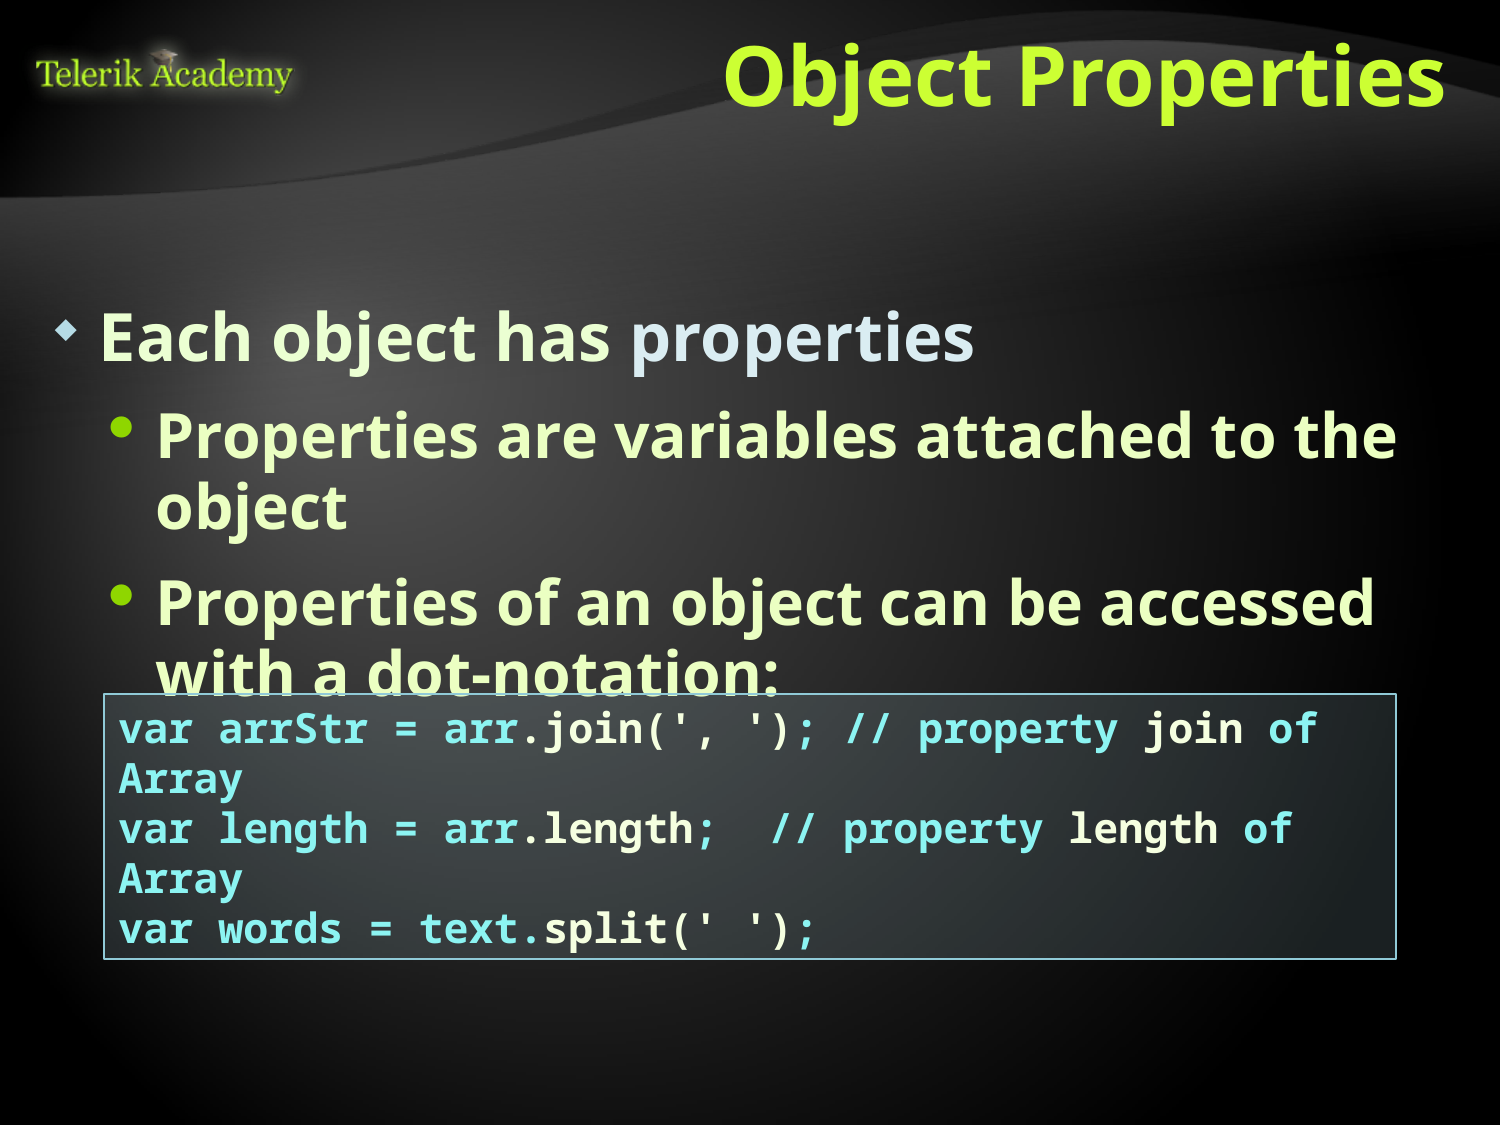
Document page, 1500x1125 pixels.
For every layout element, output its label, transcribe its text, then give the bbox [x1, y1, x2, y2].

text_box var arrStr = arr.join(', '); // property join of Array var length = arr.length; // property length of Array var words = text.split(' '); [103, 694, 1397, 960]
title Object Properties [300, 12, 1463, 150]
list Each object has properties Properties are variables attached to the object Properties of an object can be accessed with a dot-notation: [37, 292, 1463, 658]
picture [0, 0, 1500, 1125]
